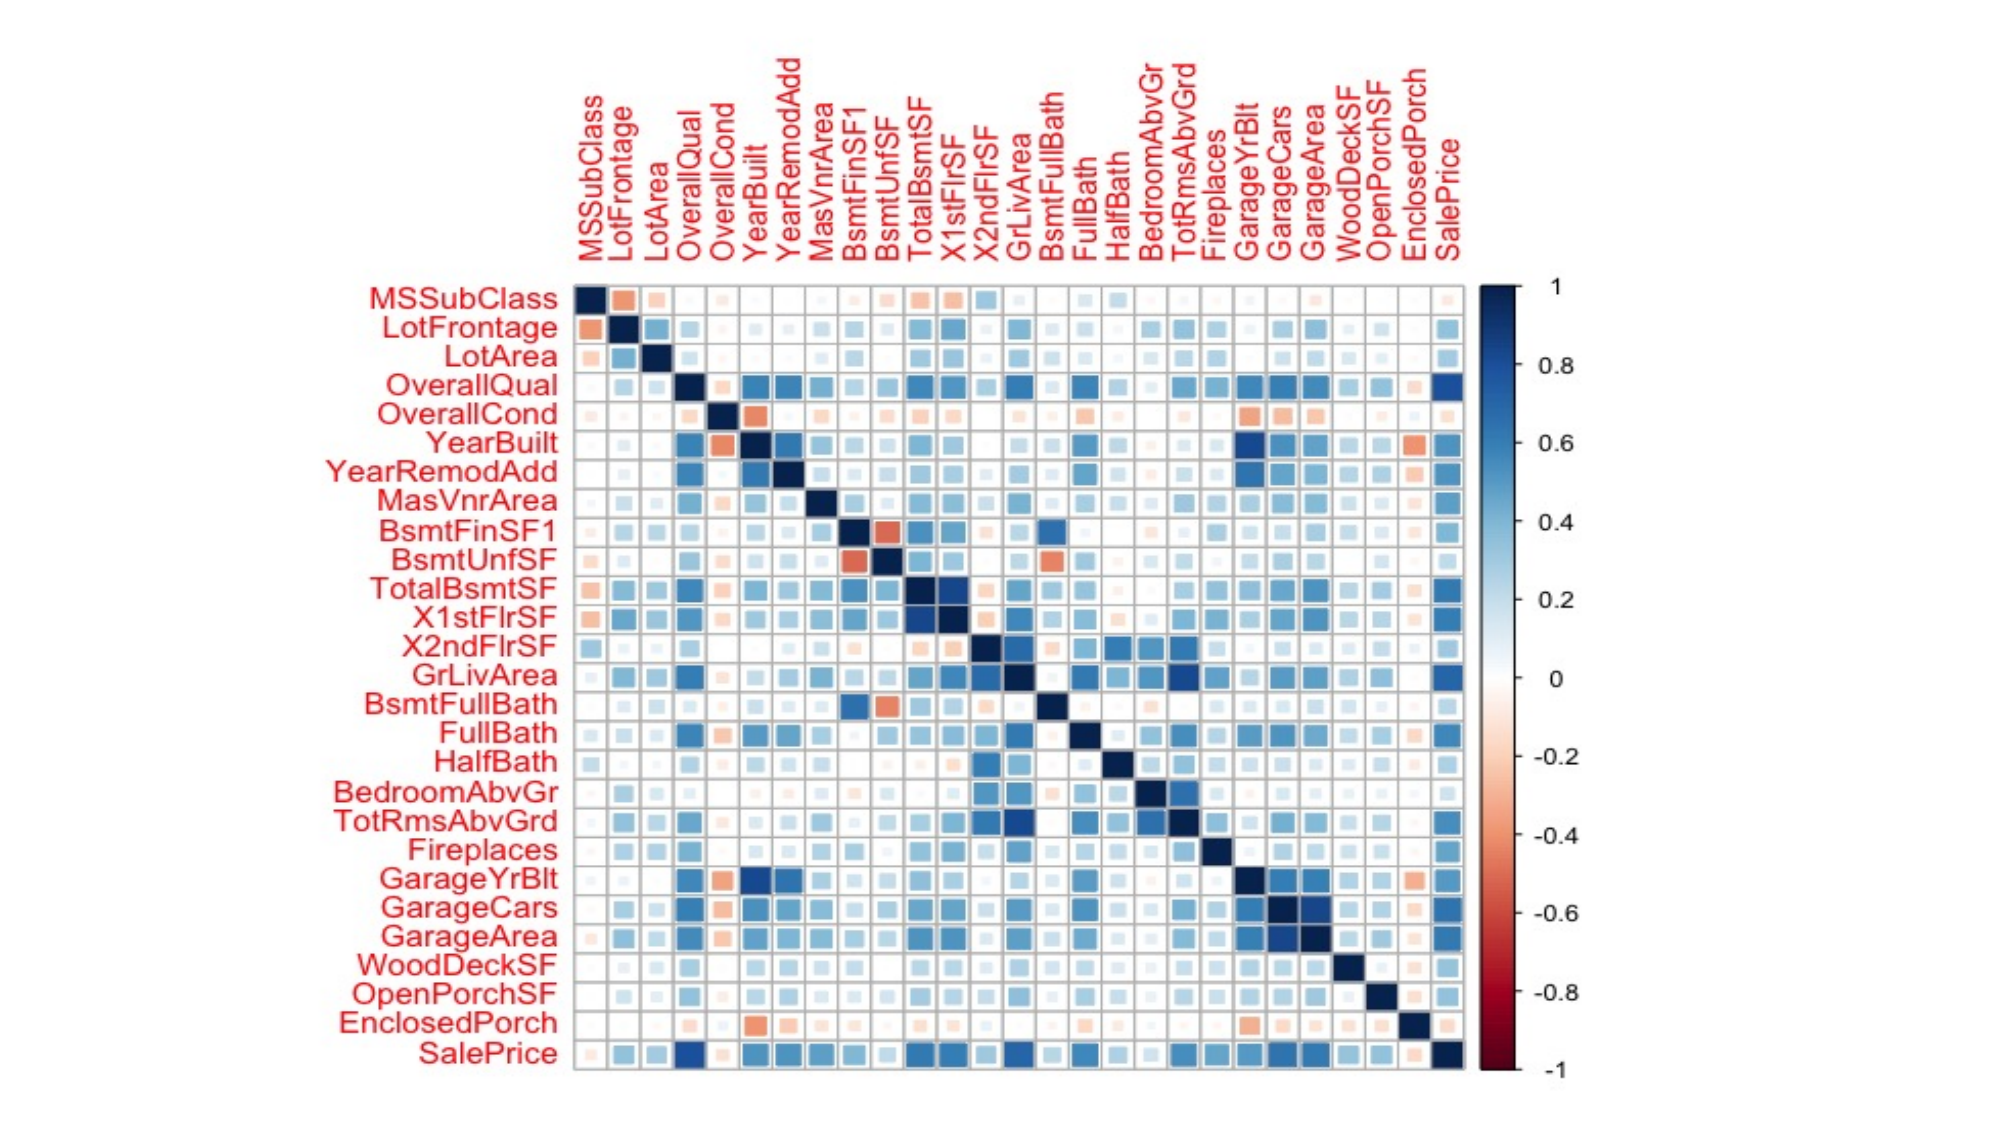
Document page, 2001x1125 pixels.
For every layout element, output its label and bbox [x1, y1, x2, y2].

picture [305, 26, 1598, 1099]
